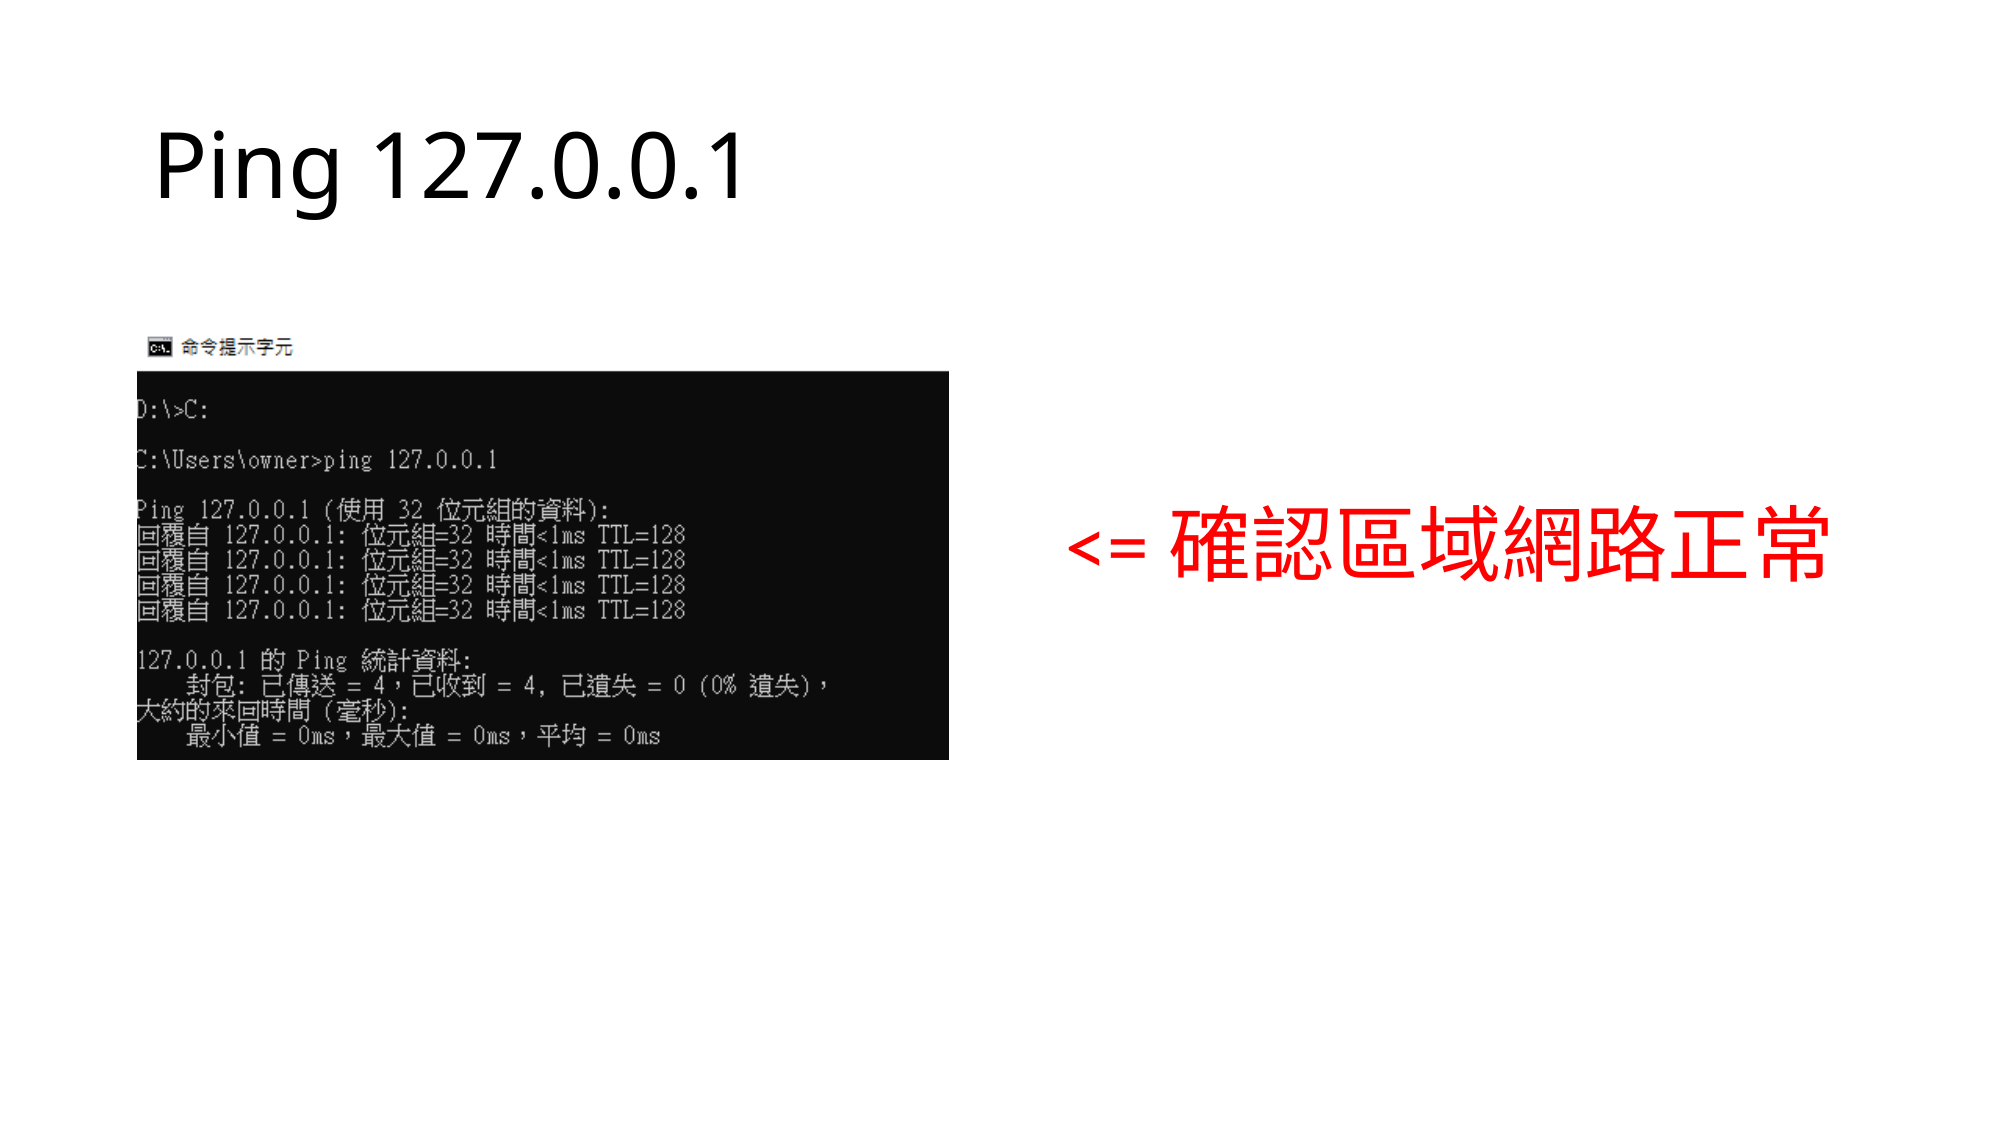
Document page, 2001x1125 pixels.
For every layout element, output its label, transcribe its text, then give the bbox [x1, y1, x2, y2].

title Ping 127.0.0.1 [137, 59, 1863, 278]
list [137, 326, 949, 760]
text_box <=確認區域網路正常 [1051, 485, 1850, 600]
